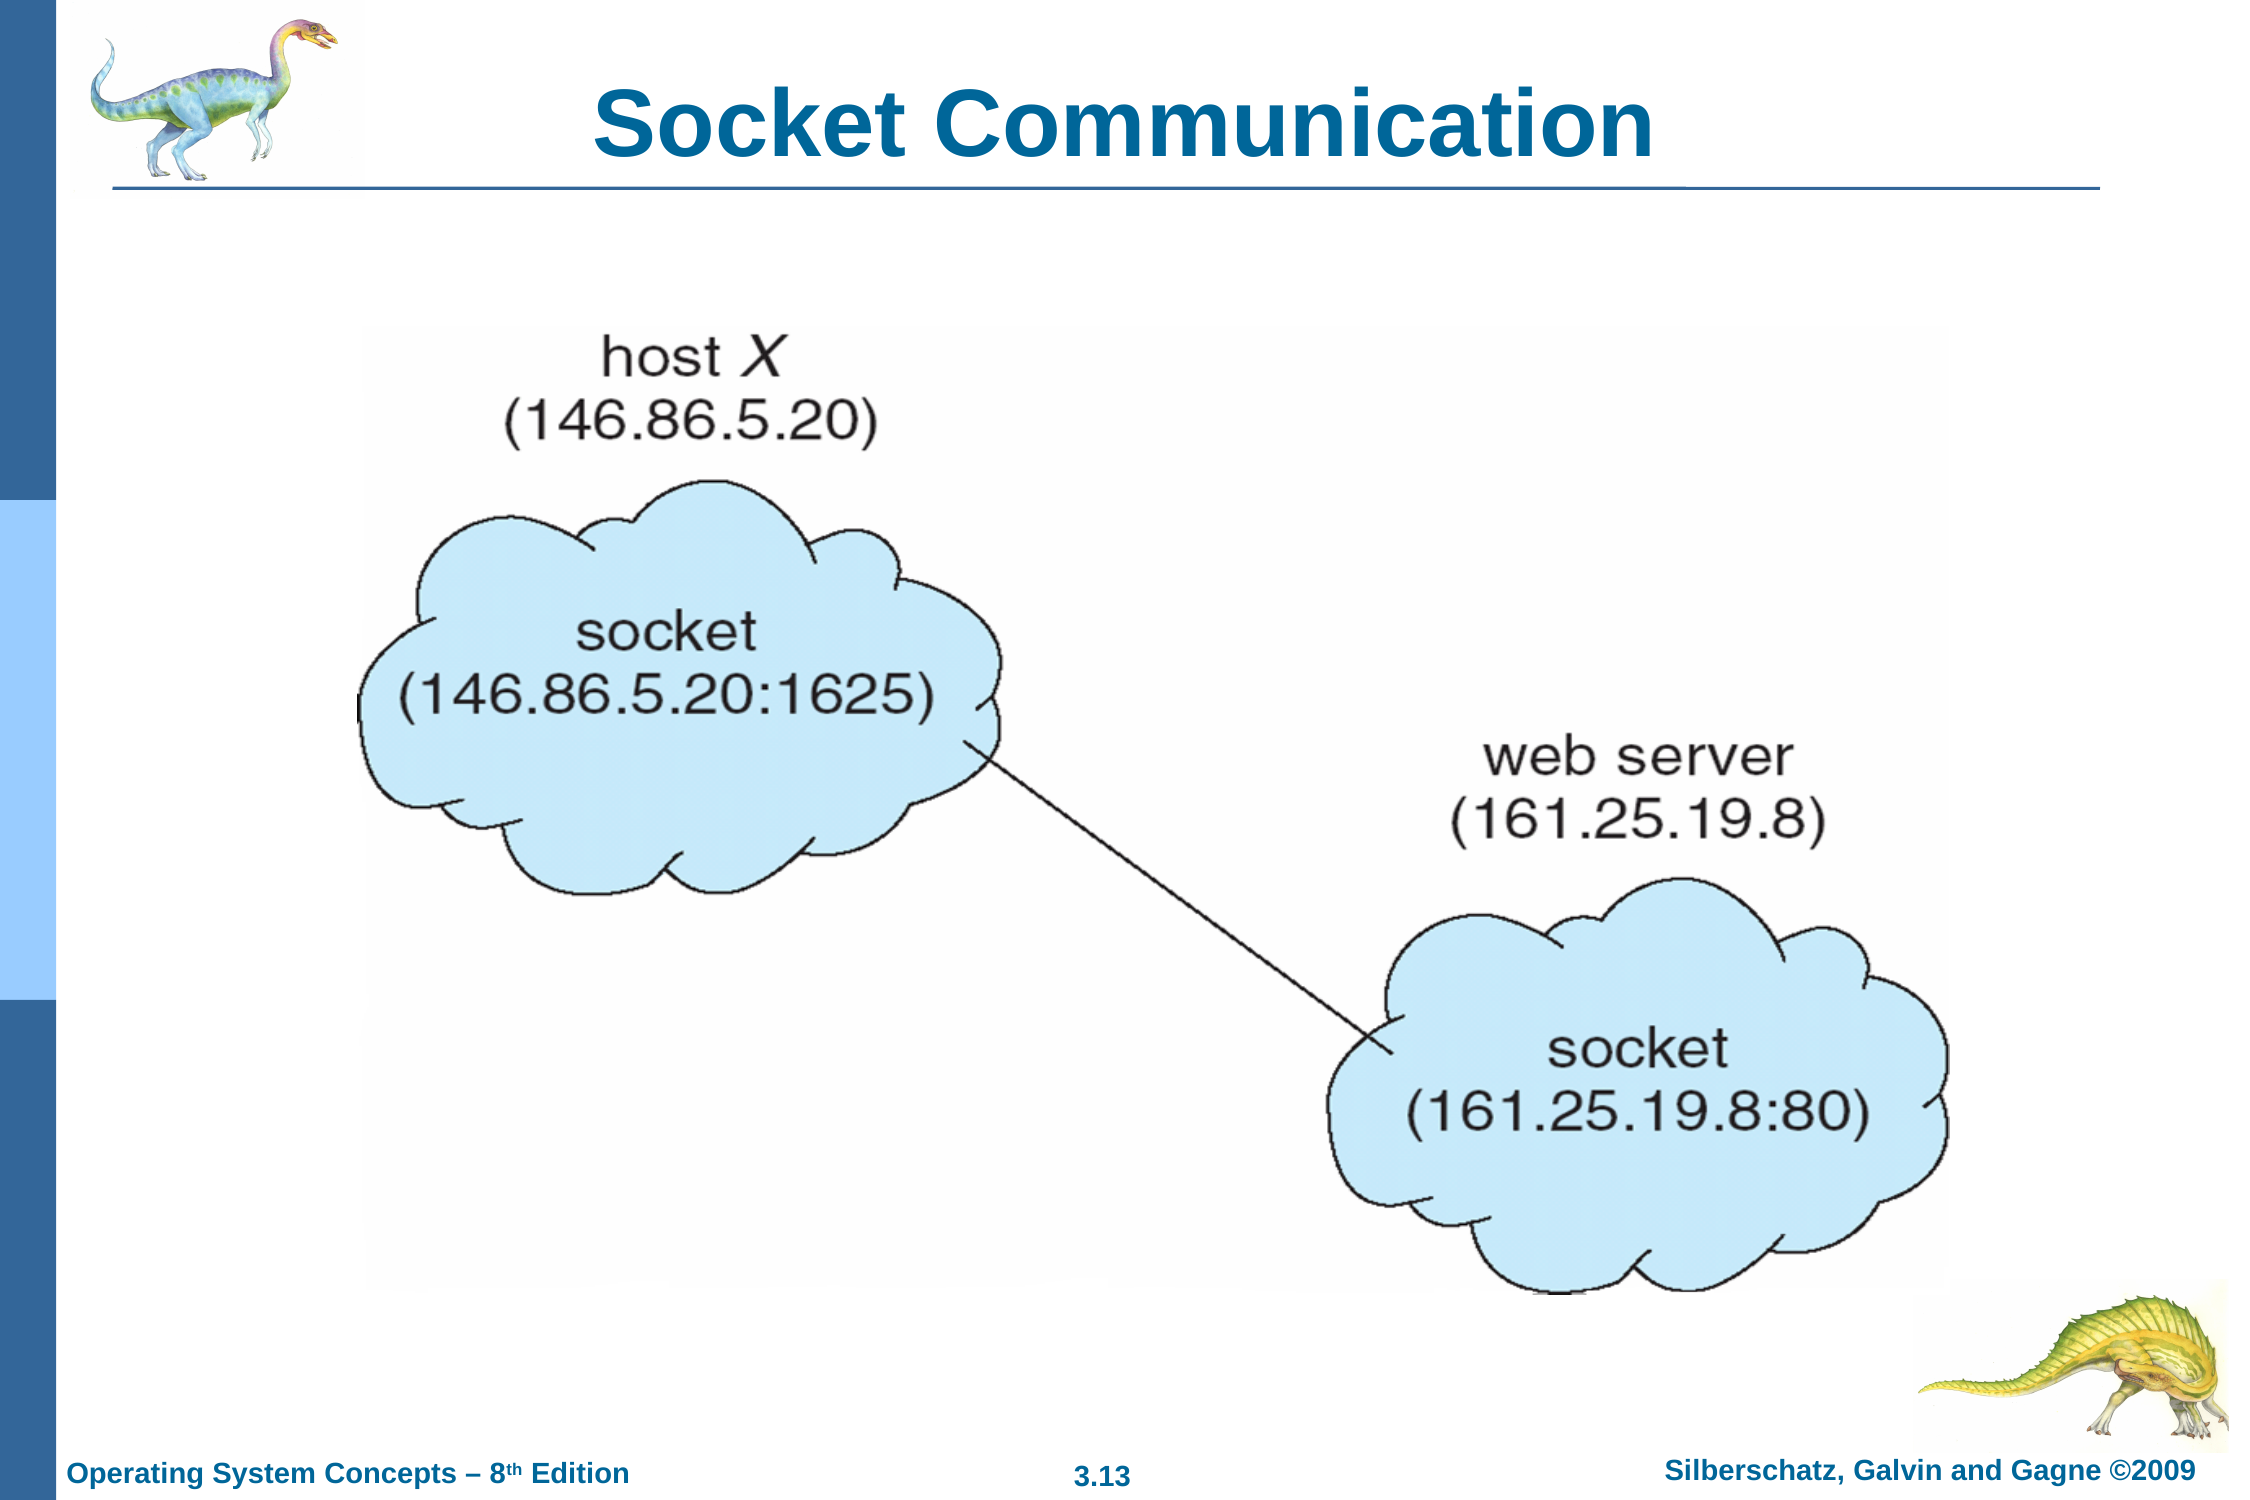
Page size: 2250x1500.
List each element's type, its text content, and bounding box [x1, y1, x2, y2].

title Socket Communication [112, 60, 2138, 187]
picture [70, 0, 365, 199]
picture [357, 326, 2229, 1453]
